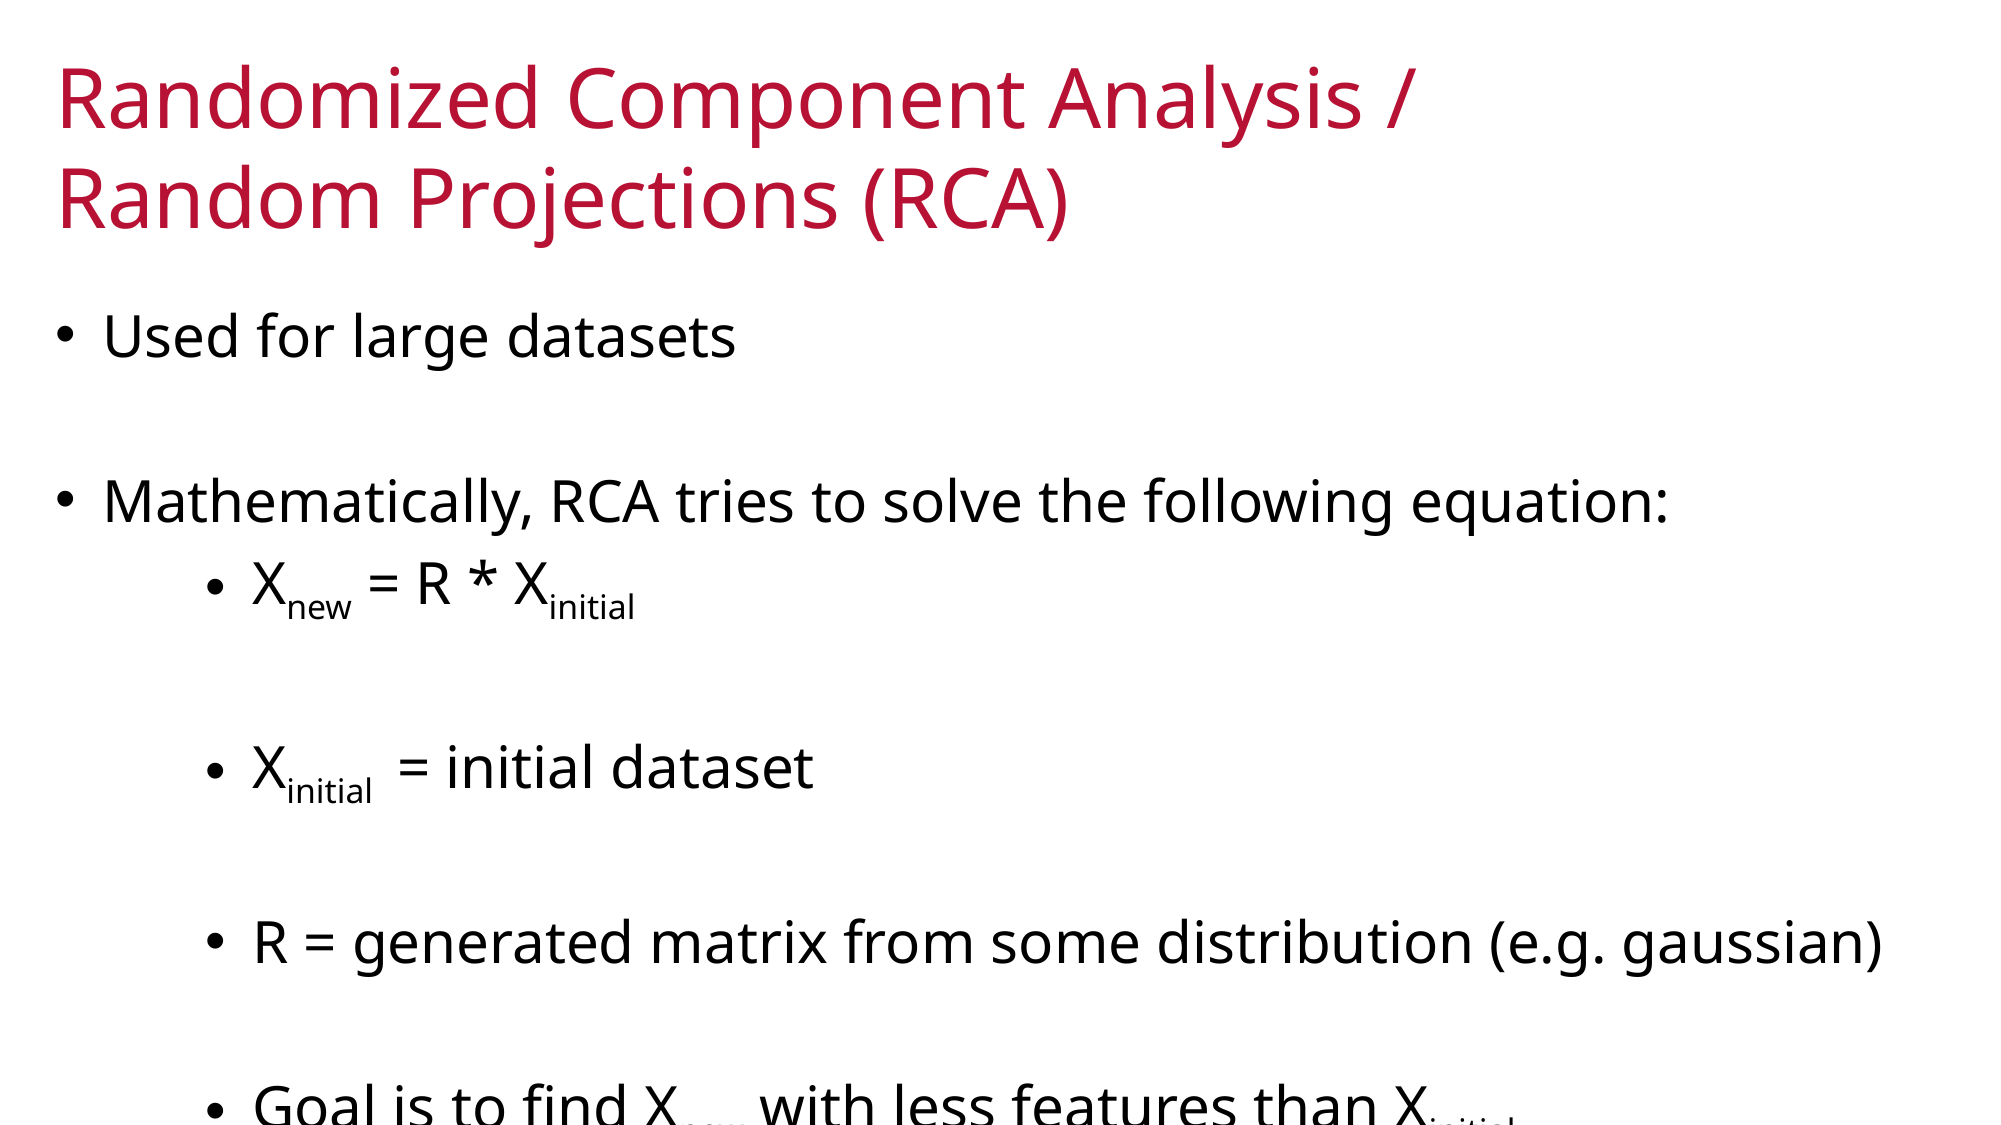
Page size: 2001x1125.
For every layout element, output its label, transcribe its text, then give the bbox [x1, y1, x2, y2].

text_box Used for large datasets Mathematically, RCA tries to solve the following equation: Xnew = R * Xinitial Xinitial = initial dataset R = generated matrix from some distribution (e.g. gaussian) Goal is to find Xnew with less features than Xinitial [40, 126, 1953, 1125]
text_box Randomized Component Analysis / Random Projections (RCA) [40, 37, 1880, 126]
